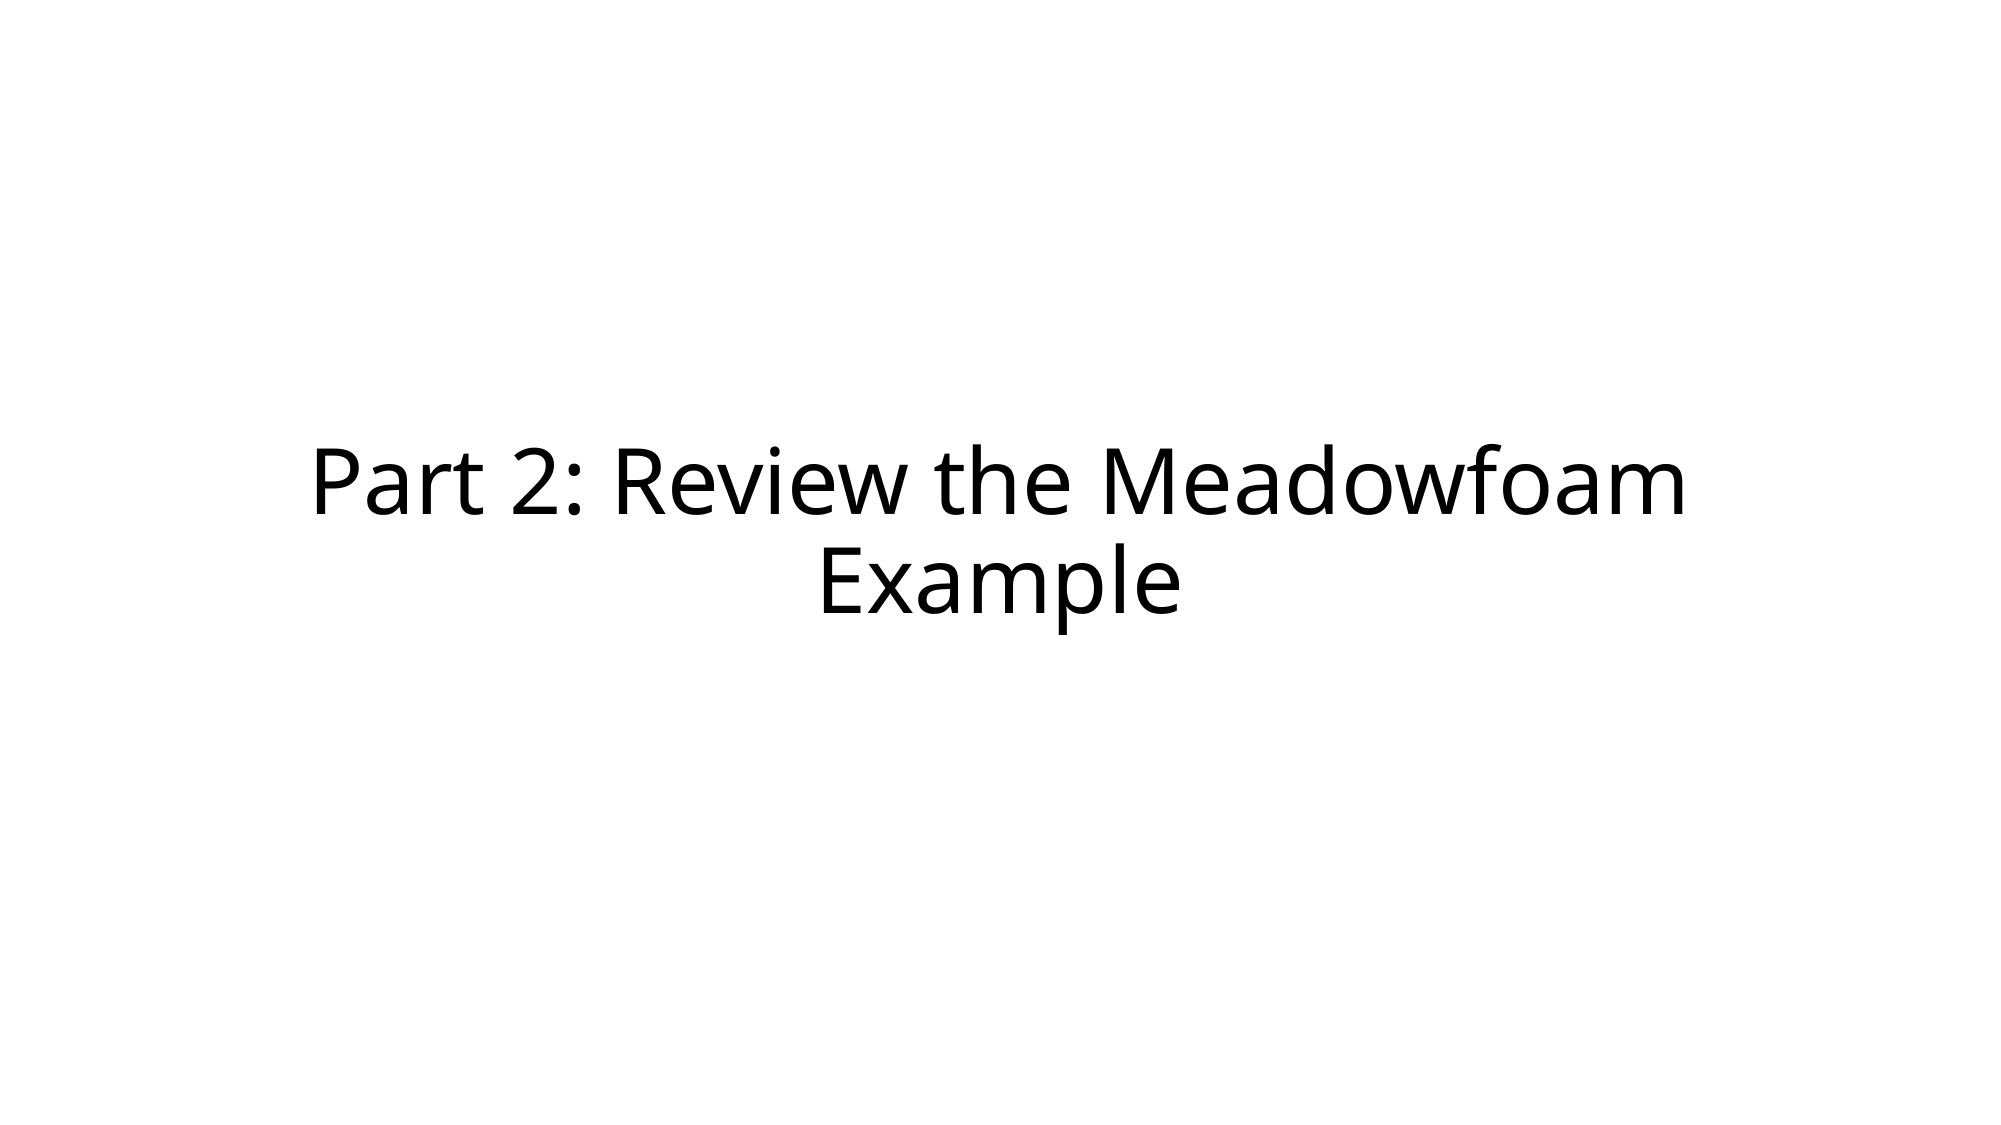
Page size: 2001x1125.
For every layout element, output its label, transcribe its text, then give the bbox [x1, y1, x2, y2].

title Part 2: Review the Meadowfoam Example [137, 425, 1863, 643]
